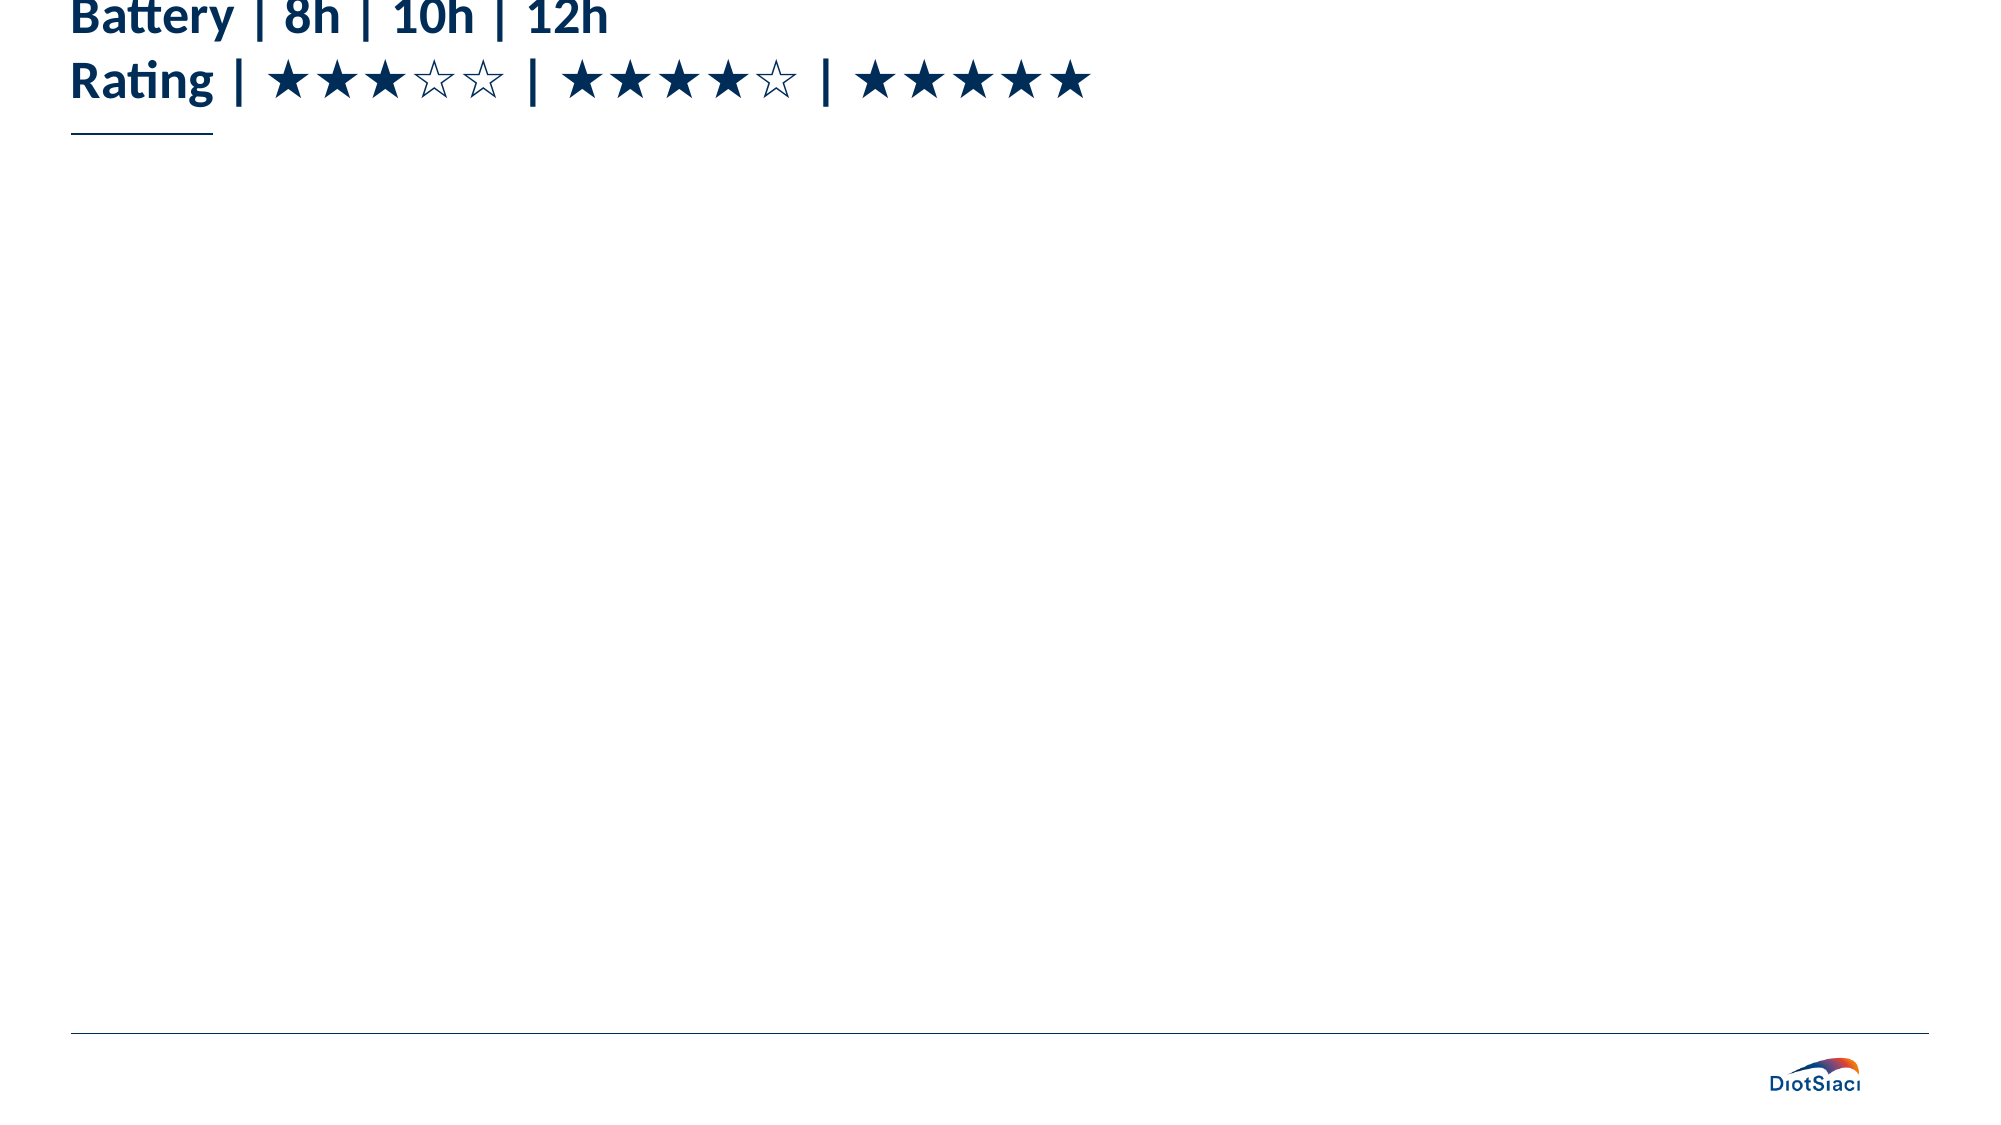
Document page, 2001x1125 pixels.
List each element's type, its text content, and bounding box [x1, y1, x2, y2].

title Table: Feature, Product A, Product B, Product C Price | $99 | $149 | $199 Storage | 64GB | 128GB | 256GB Battery | 8h | 10h | 12h Rating | ★★★☆☆ | ★★★★☆ | ★★★★★ [70, 0, 1930, 110]
picture [1766, 1056, 1864, 1092]
